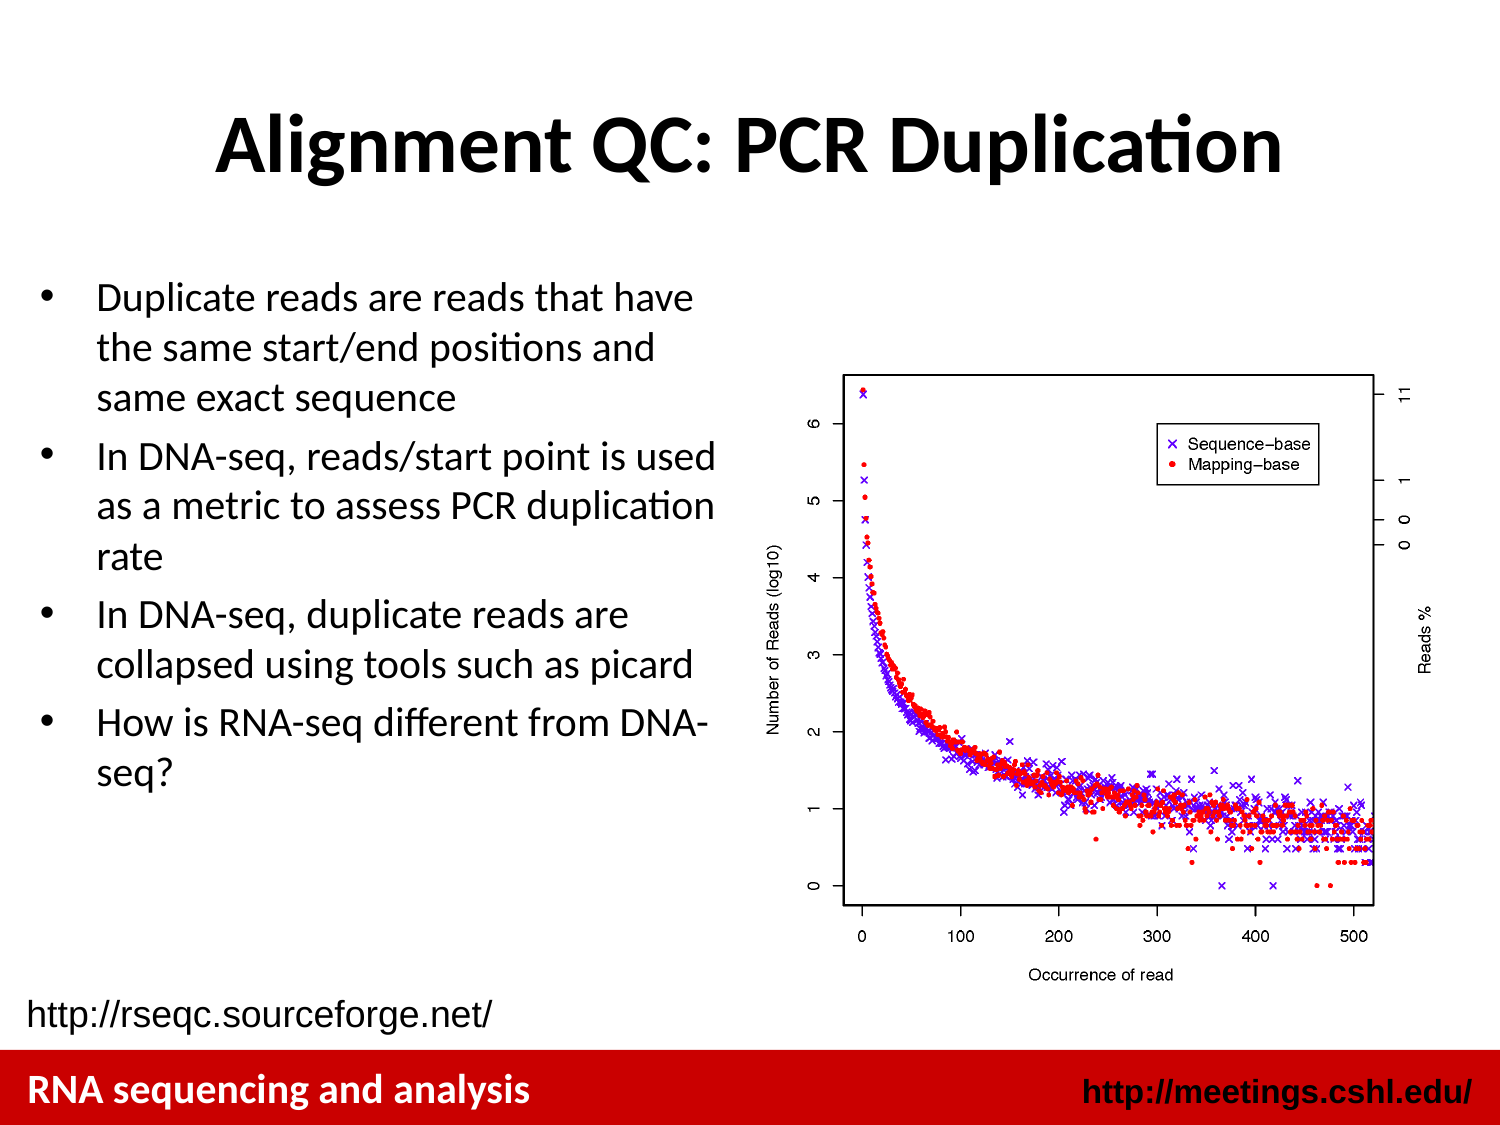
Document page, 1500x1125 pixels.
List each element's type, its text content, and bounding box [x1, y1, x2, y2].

title Alignment QC: PCR Duplication [24, 45, 1475, 233]
text_box http://rseqc.sourceforge.net/ [11, 980, 508, 1037]
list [762, 262, 1476, 1038]
list Duplicate reads are reads that have the same start/end positions and same exact sequence In DNA-seq, reads/start point is used as a metric to assess PCR duplication rate In DNA-seq, duplicate reads are collapsed using tools such as picard How is RNA-seq different from DNA-seq? [24, 262, 738, 1038]
